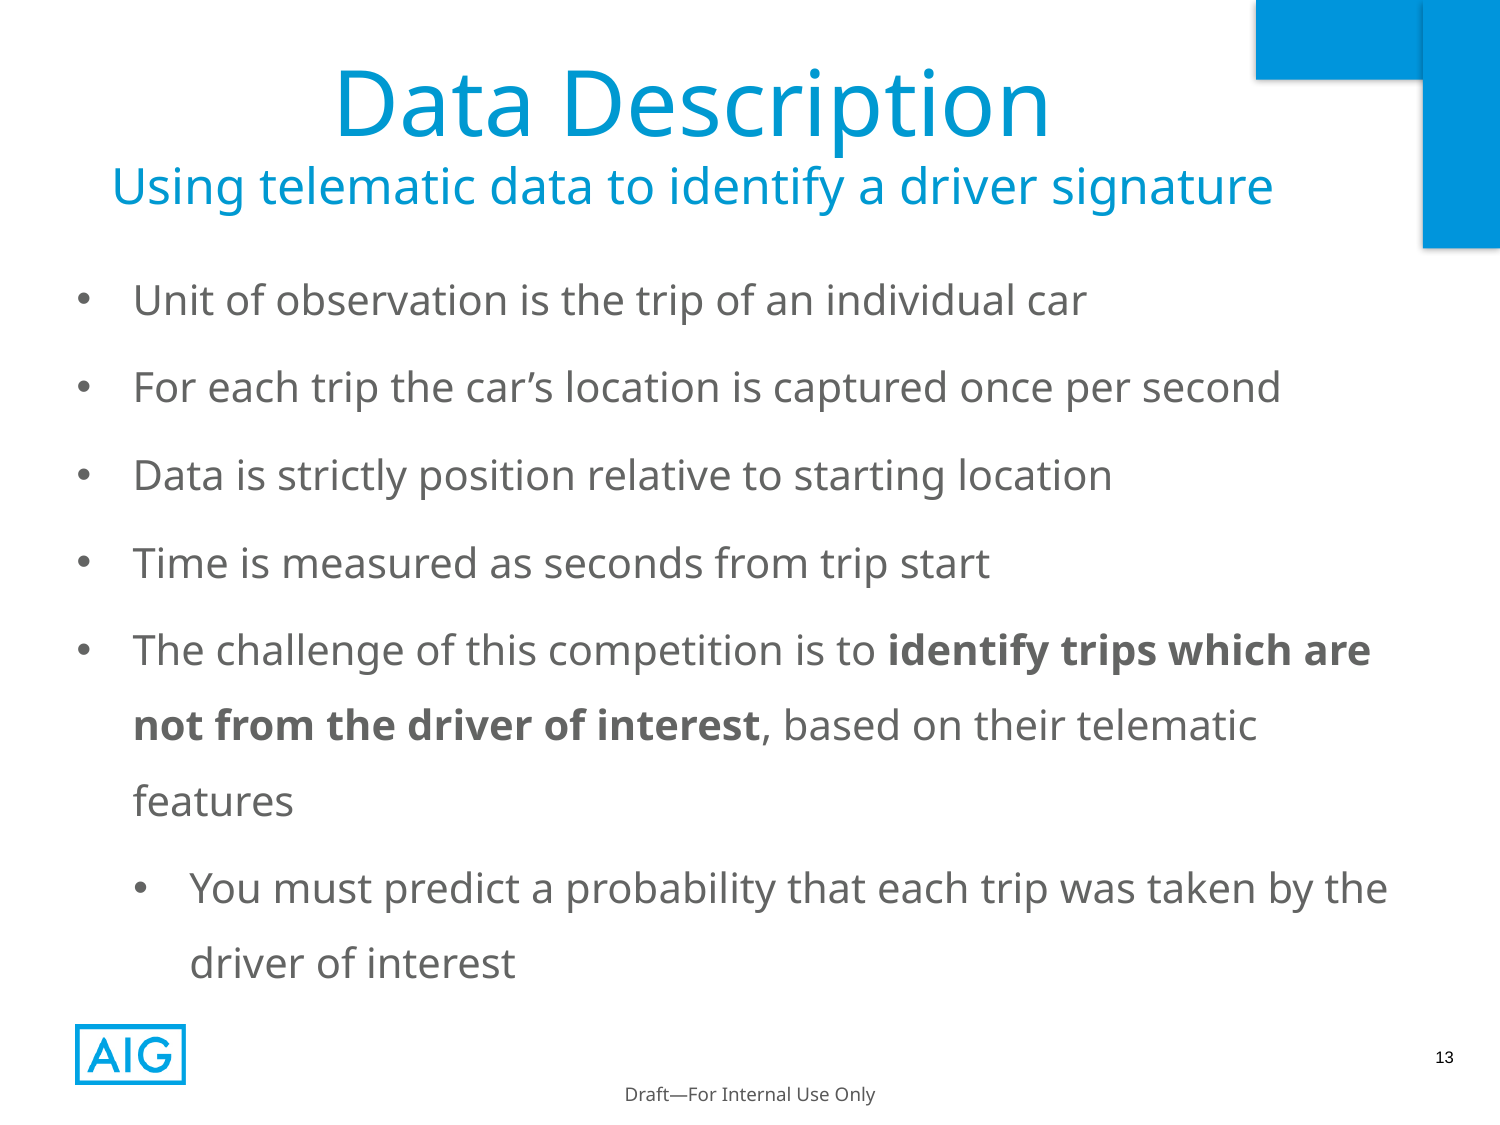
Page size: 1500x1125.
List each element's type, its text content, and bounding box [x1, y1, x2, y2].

title Data Description Using telematic data to identify a driver signature [74, 44, 1312, 233]
picture [80, 1030, 181, 1080]
list Unit of observation is the trip of an individual car For each trip the car’s location is captured once per second Data is strictly position relative to starting location Time is measured as seconds from trip start The challenge of this competition is to identify trips which are not from the driver of interest, based on their telematic features You must predict a probability that each trip was taken by the driver of interest [74, 248, 1426, 1012]
